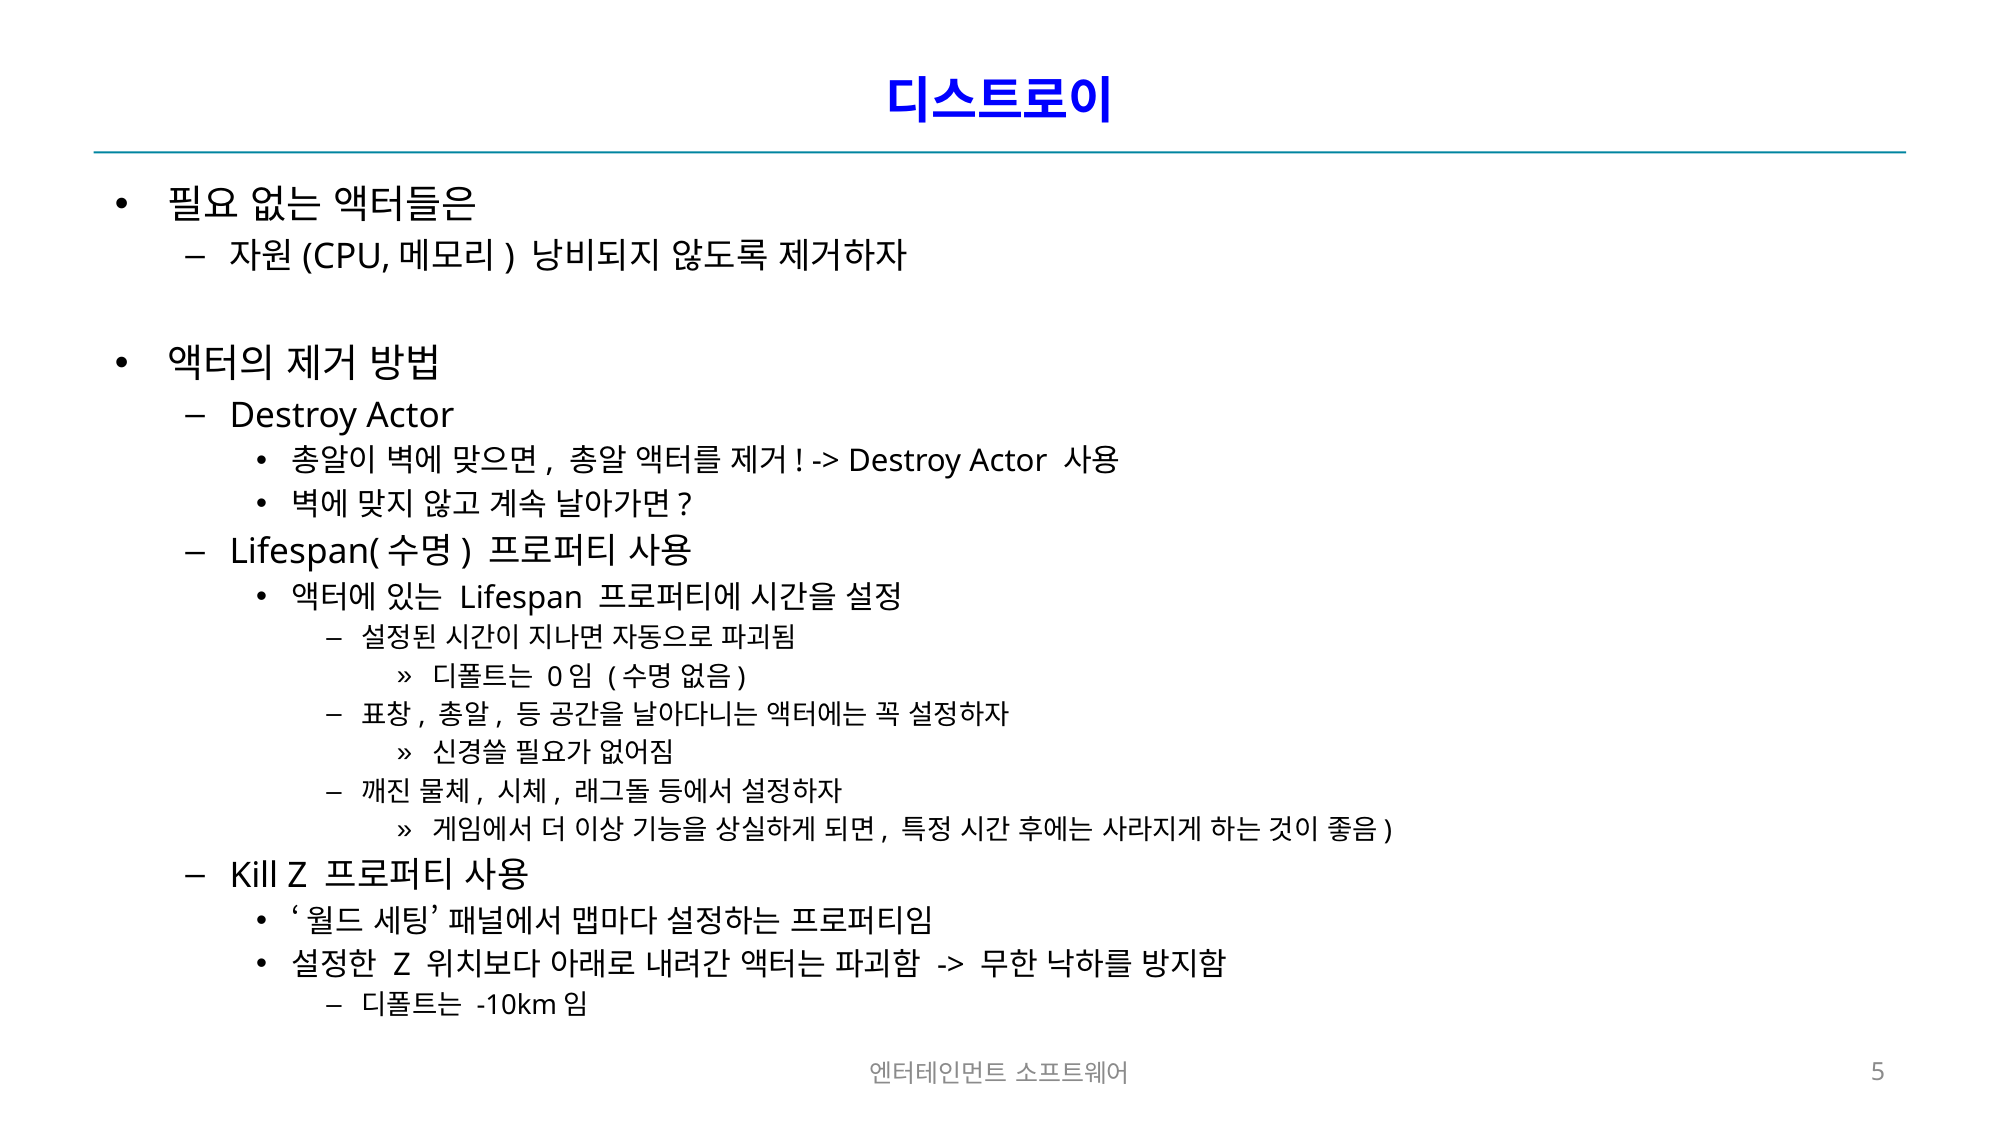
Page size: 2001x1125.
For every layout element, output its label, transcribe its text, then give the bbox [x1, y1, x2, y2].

slide_number 5 [1433, 1042, 1900, 1103]
footer 엔터테인먼트 소프트웨어 [683, 1042, 1317, 1103]
title 디스트로이 [99, 44, 1901, 153]
list 필요 없는 액터들은 자원(CPU,메모리) 낭비되지 않도록 제거하자 액터의 제거 방법 Destroy Actor 총알이 벽에 맞으면, 총알 액터를 제거! -> Destroy Actor 사용 벽에 맞지 않고 계속 날아가면? Lifespan(수명) 프로퍼티 사용 액터에 있는 Lifespan 프로퍼티에 시간을 설정 설정된 시간이 지나면 자동으로 파괴됨 디폴트는 0임 (수명 없음) 표창, 총알, 등 공간을 날아다니는 액터에는 꼭 설정하자 신경쓸 필요가 없어짐 깨진 물체, 시체, 래그돌 등에서 설정하자 게임에서 더 이상 기능을 상실하게 되면, 특정 시간 후에는 사라지게 하는 것이 좋음) Kill Z 프로퍼티 사용 ‘월드 세팅’ 패널에서 맵마다 설정하는 프로퍼티임 설정한 Z 위치보다 아래로 내려간 액터는 파괴함 -> 무한 낙하를 방지함 디폴트는 -10km임 [99, 171, 1901, 1032]
